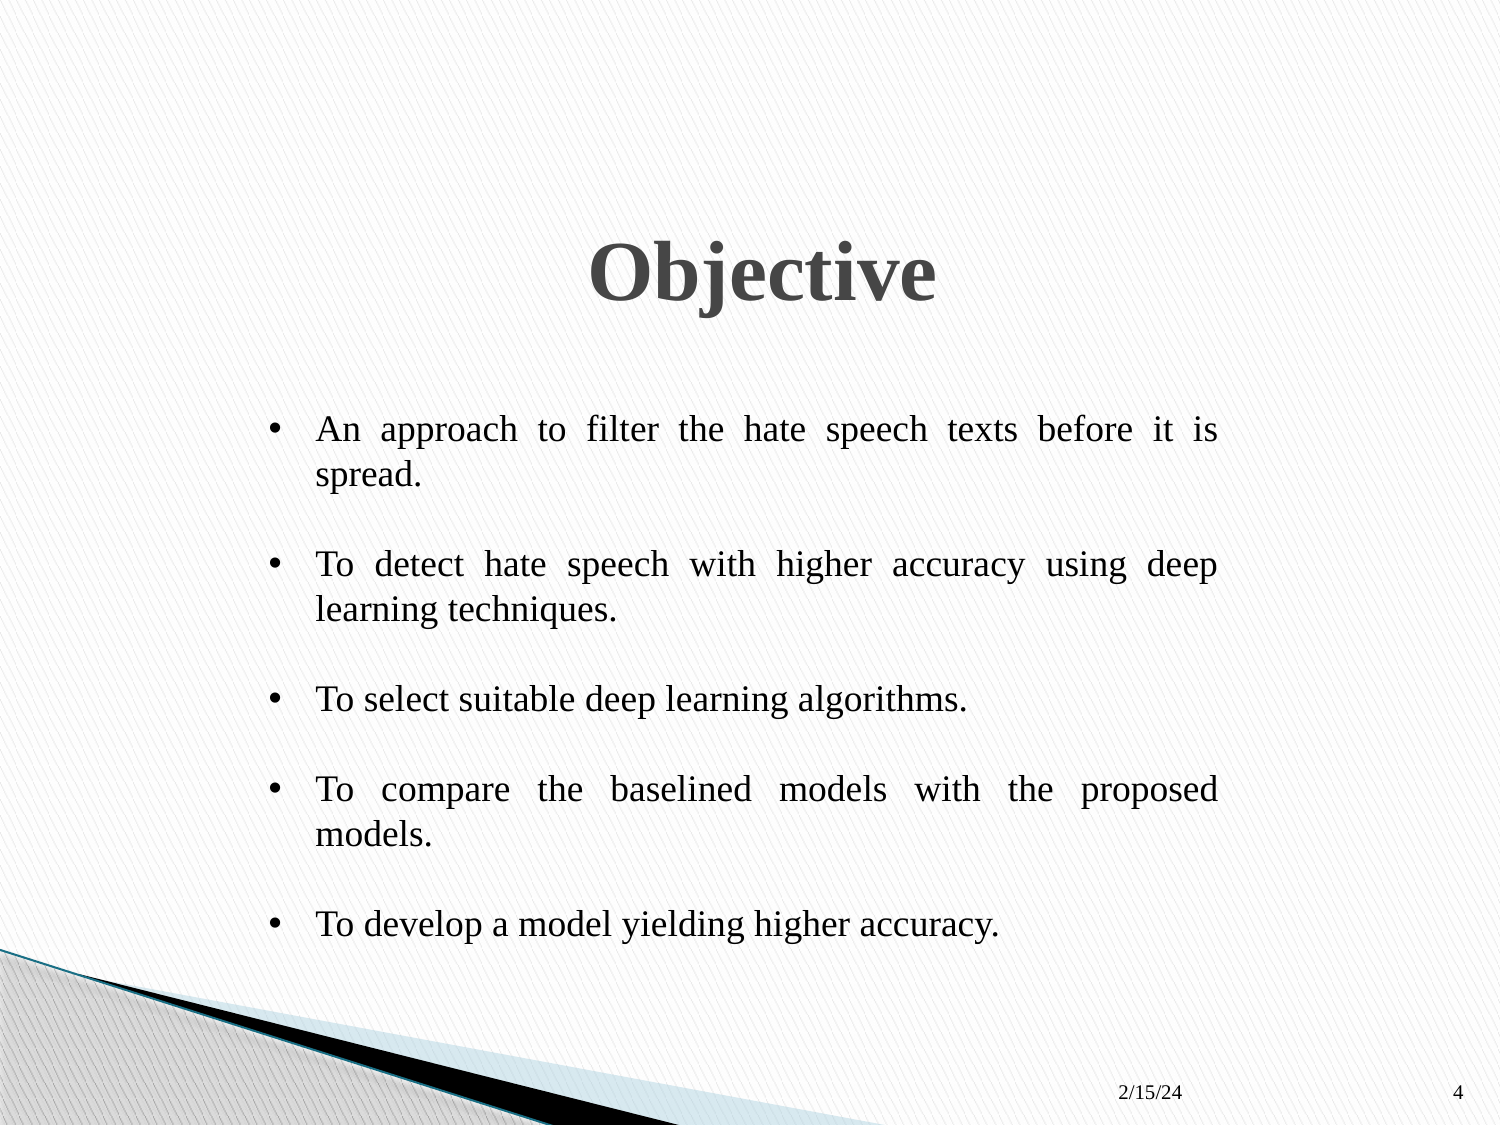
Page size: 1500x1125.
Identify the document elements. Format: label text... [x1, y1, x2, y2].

slide_number 4 [1418, 1051, 1479, 1112]
title Objective [76, 172, 1427, 361]
text_box An approach to filter the hate speech texts before it is spread. To detect hate speech with higher accuracy using deep learning techniques. To select suitable deep learning algorithms. To compare the baselined models with the proposed models. To develop a model yielding higher accuracy. [253, 397, 1235, 997]
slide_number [1103, 1051, 1418, 1112]
